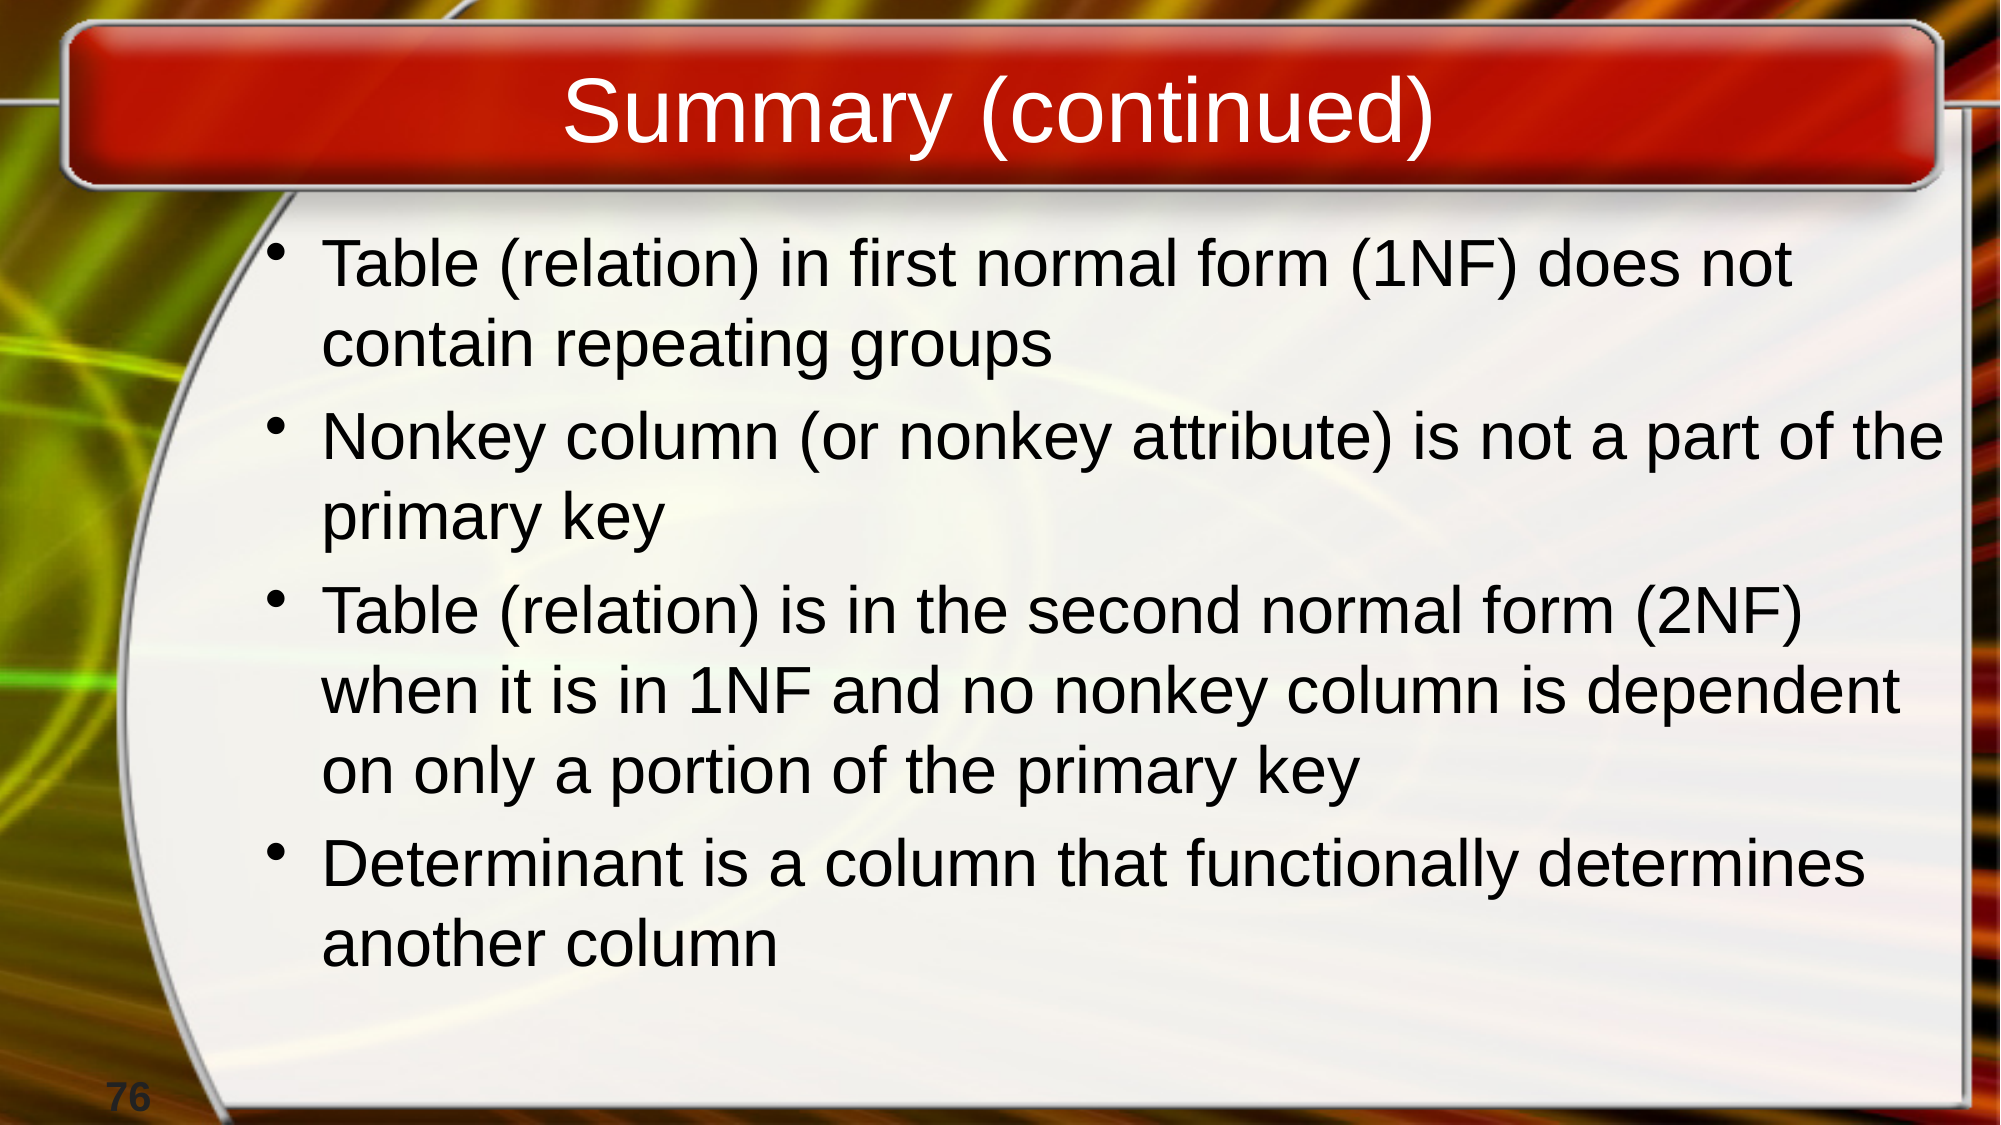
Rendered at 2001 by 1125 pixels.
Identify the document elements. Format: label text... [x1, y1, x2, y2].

slide_number 76 [0, 1062, 167, 1125]
list Table (relation) in first normal form (1NF) does not contain repeating groups Nonkey column (or nonkey attribute) is not a part of the primary key Table (relation) is in the second normal form (2NF) when it is in 1NF and no nonkey column is dependent on only a portion of the primary key Determinant is a column that functionally determines another column [249, 212, 1967, 1100]
title Summary (continued) [66, 24, 1934, 188]
picture [0, 0, 2000, 1125]
